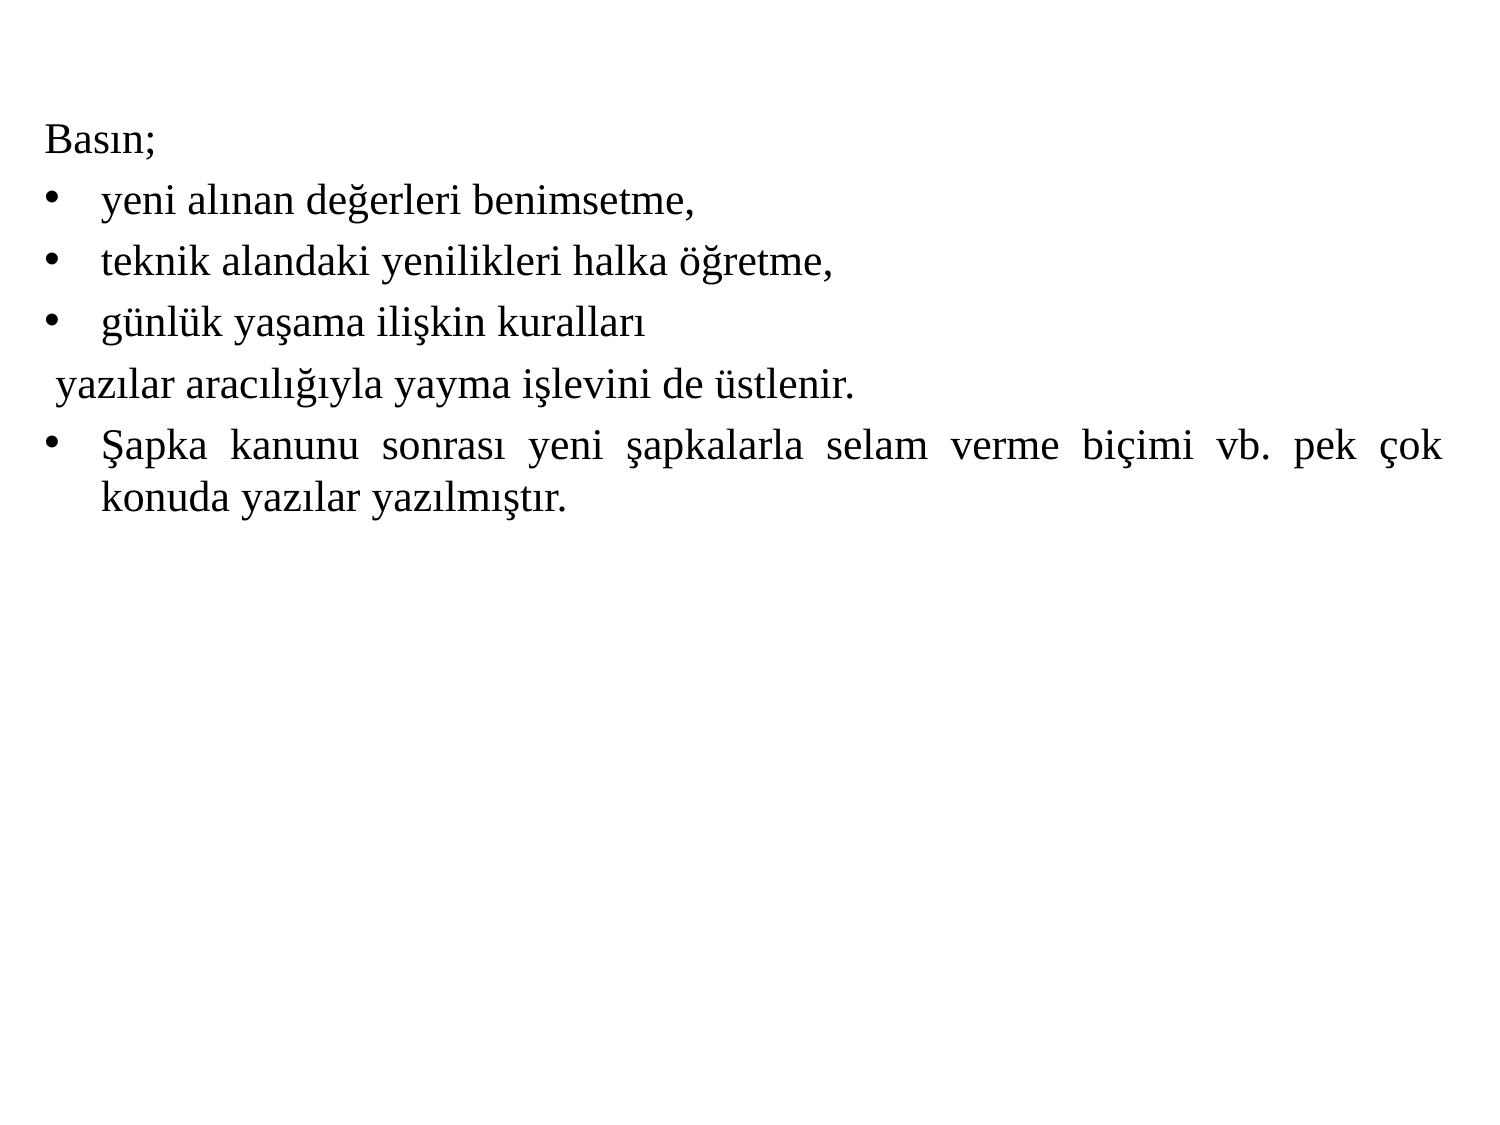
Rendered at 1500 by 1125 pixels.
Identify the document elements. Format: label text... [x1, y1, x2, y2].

list Basın; yeni alınan değerleri benimsetme, teknik alandaki yenilikleri halka öğretme, günlük yaşama ilişkin kuralları yazılar aracılığıyla yayma işlevini de üstlenir. Şapka kanunu sonrası yeni şapkalarla selam verme biçimi vb. pek çok konuda yazılar yazılmıştır. [29, 101, 1459, 1005]
